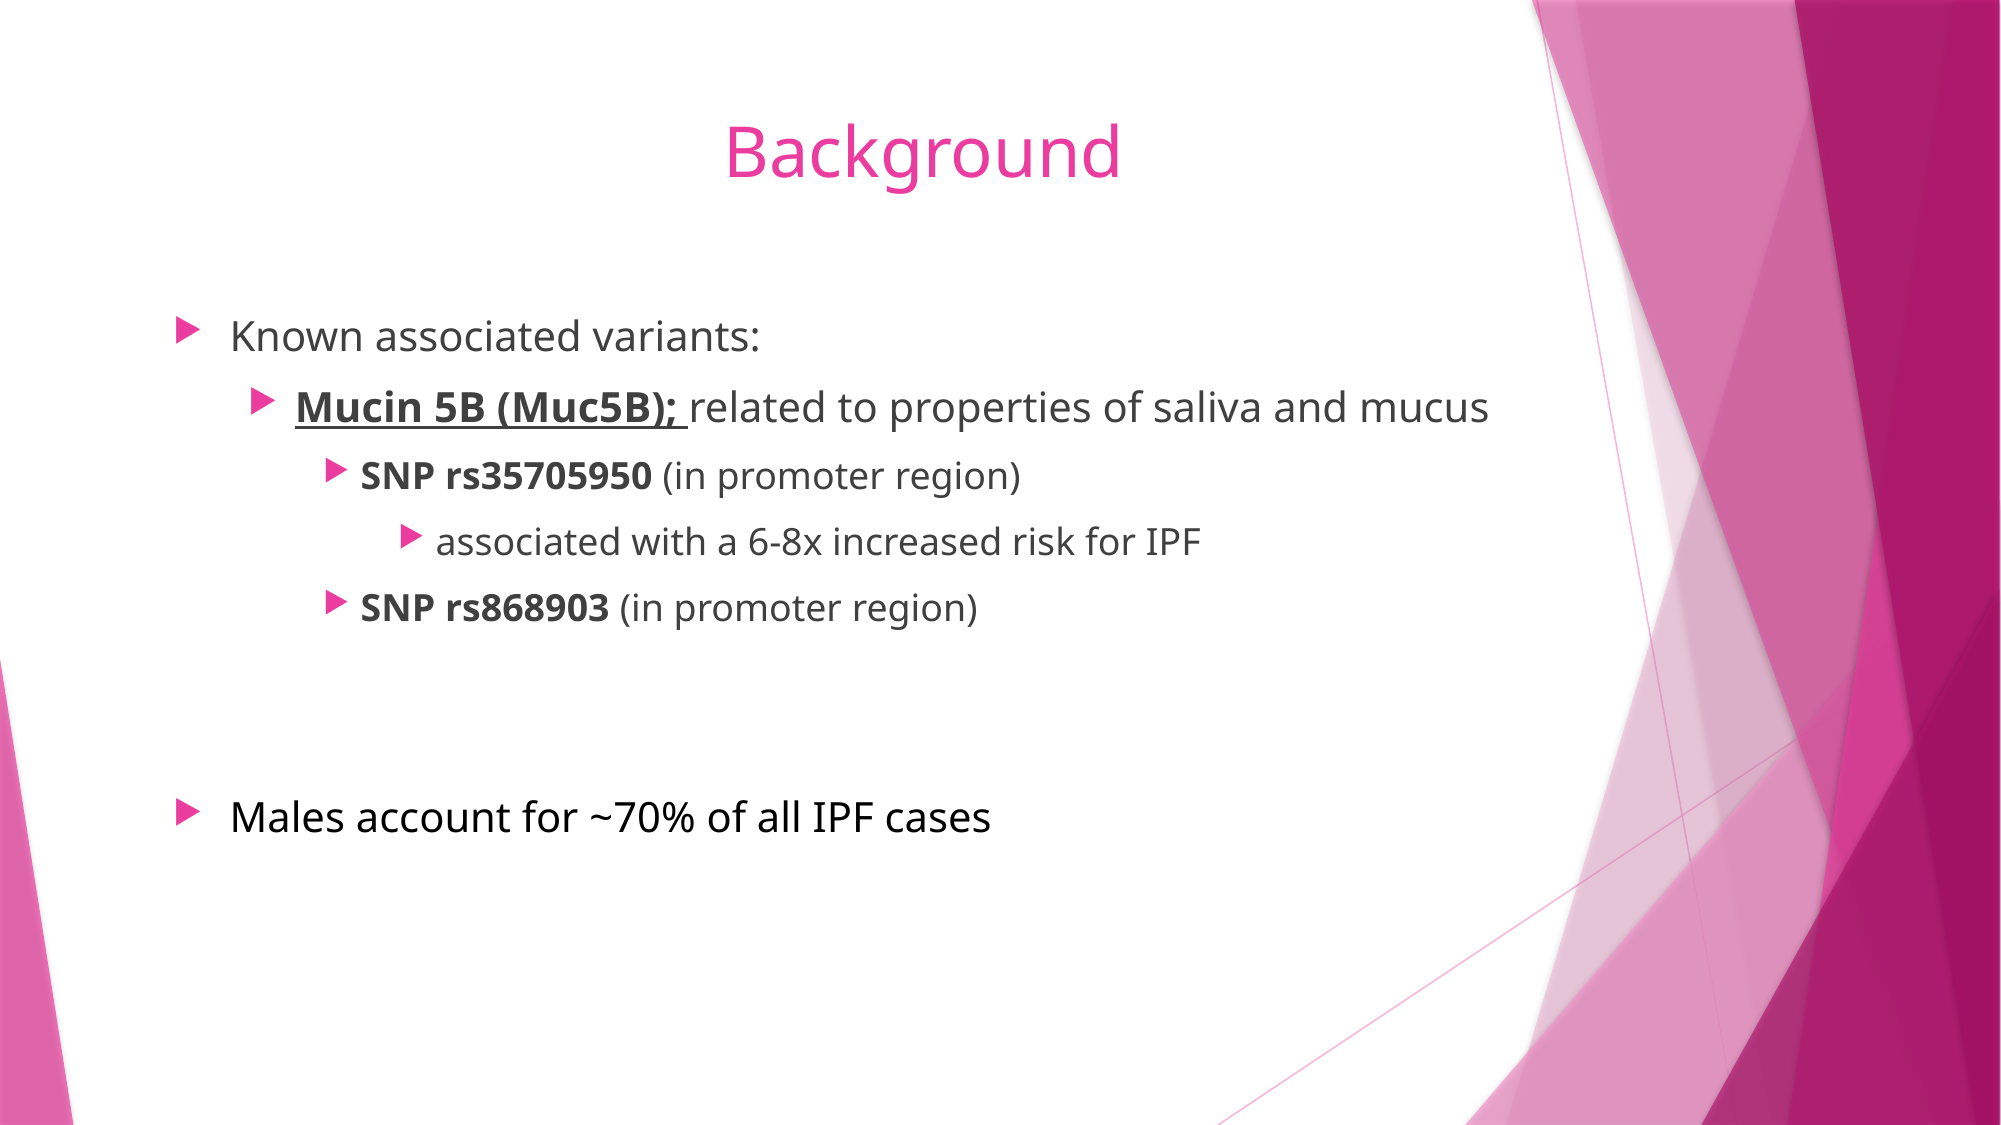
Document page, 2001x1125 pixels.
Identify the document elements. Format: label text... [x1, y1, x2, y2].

title Background [218, 99, 1629, 200]
list Known associated variants: Mucin 5B (Muc5B); related to properties of saliva and mucus SNP rs35705950 (in promoter region) associated with a 6-8x increased risk for IPF SNP rs868903 (in promoter region) Males account for ~70% of all IPF cases [158, 302, 1690, 1063]
